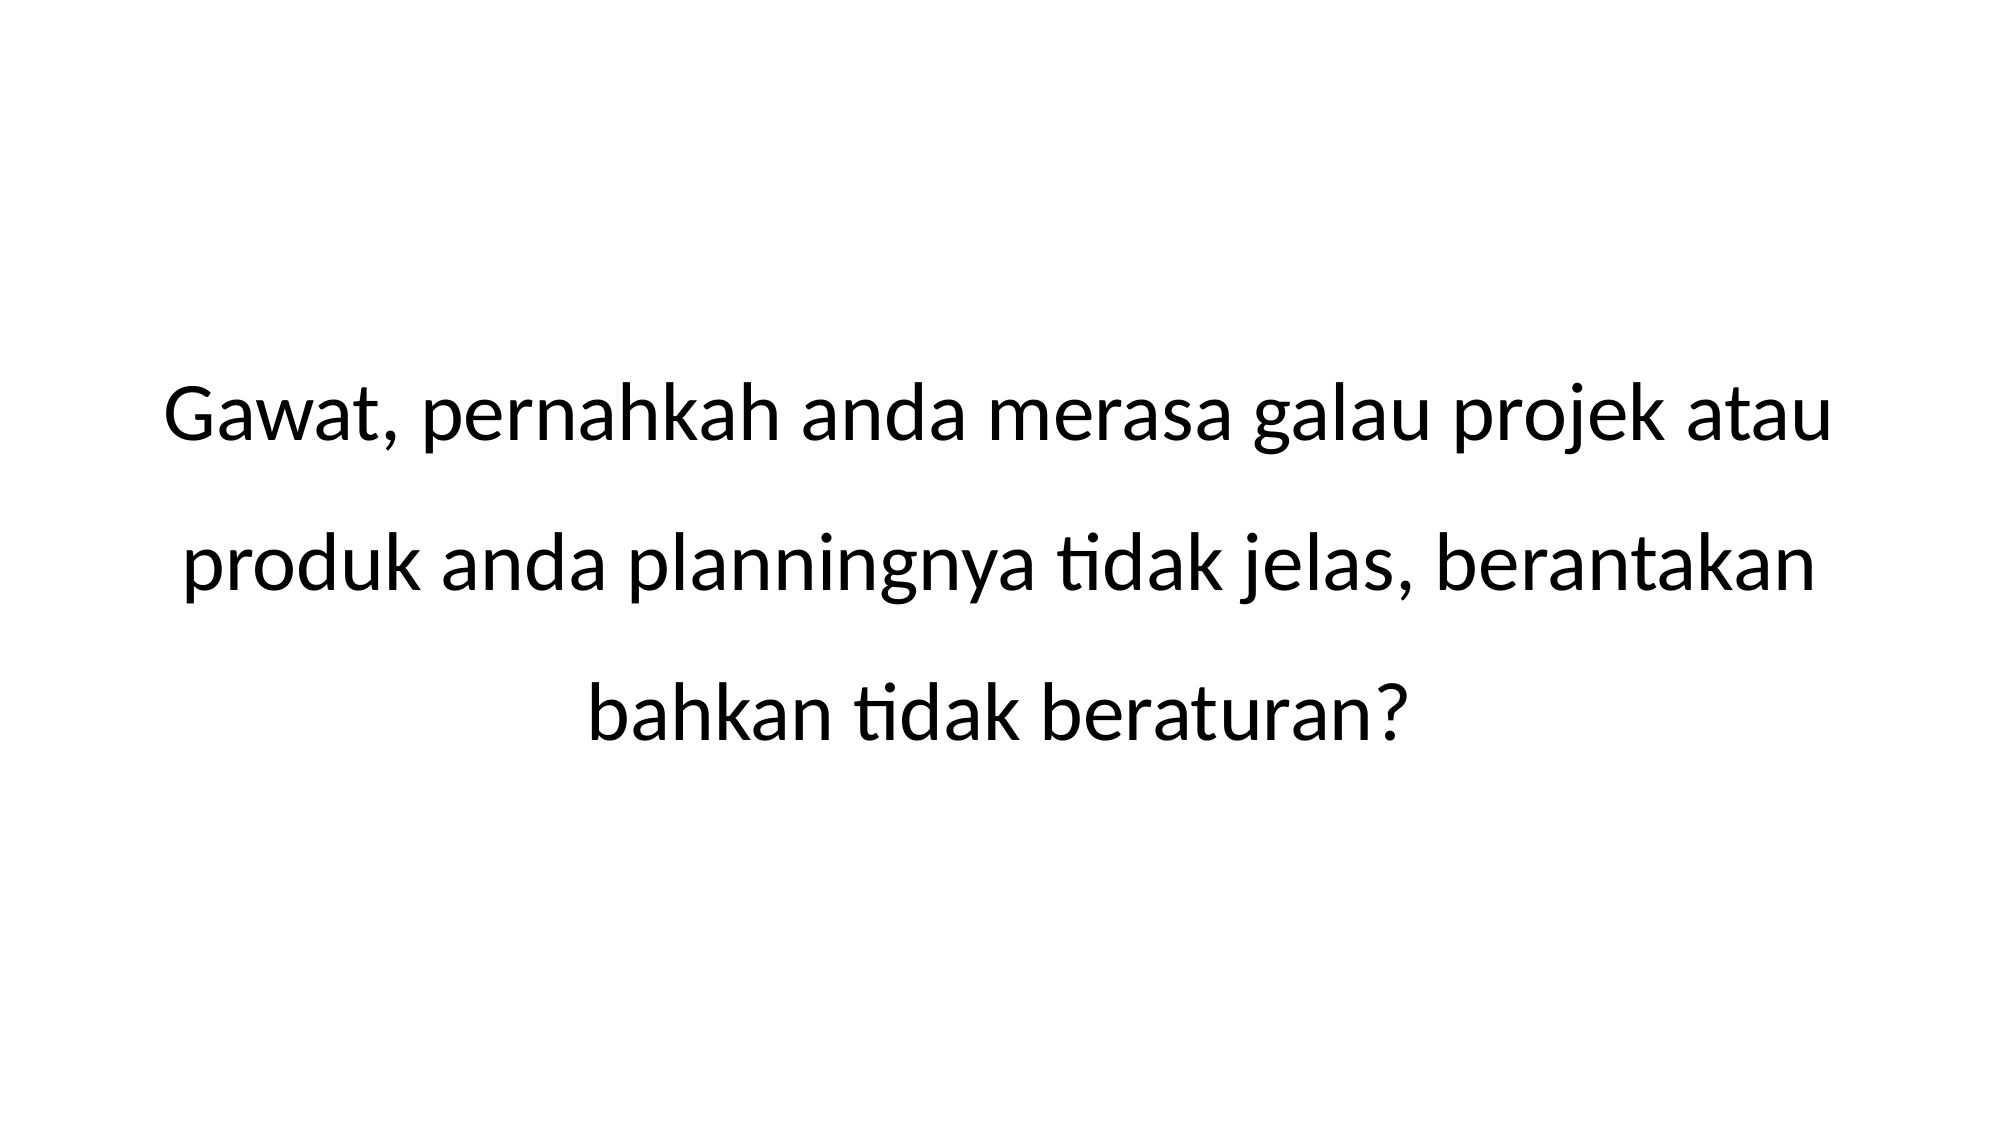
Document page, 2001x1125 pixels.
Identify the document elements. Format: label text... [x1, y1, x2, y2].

list Gawat, pernahkah anda merasa galau projek atau produk anda planningnya tidak jelas, berantakan bahkan tidak beraturan? [137, 299, 1863, 1014]
